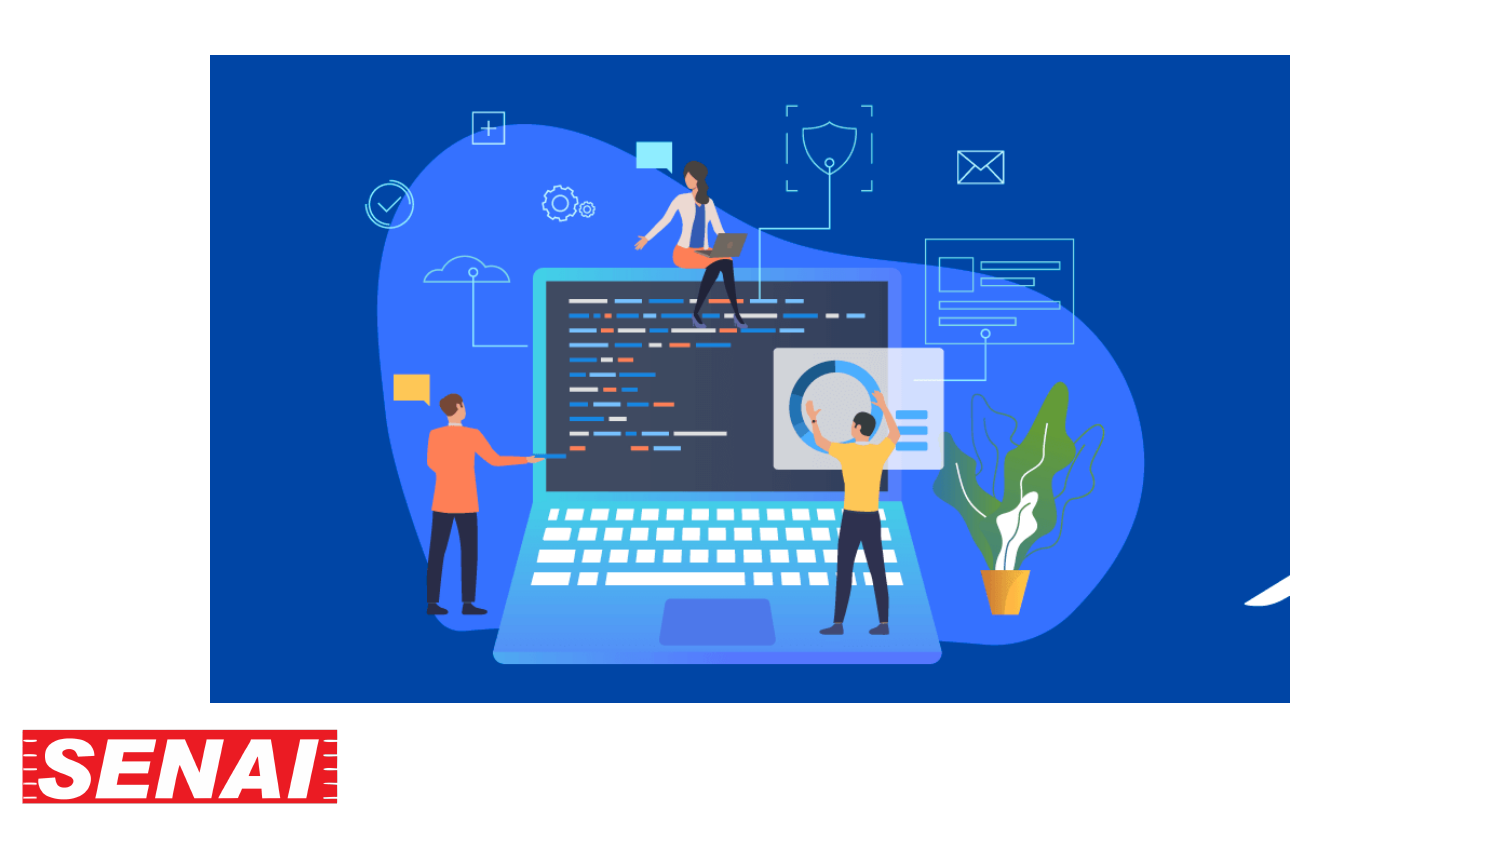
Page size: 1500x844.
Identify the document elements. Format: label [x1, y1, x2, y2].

picture [0, 55, 1290, 844]
